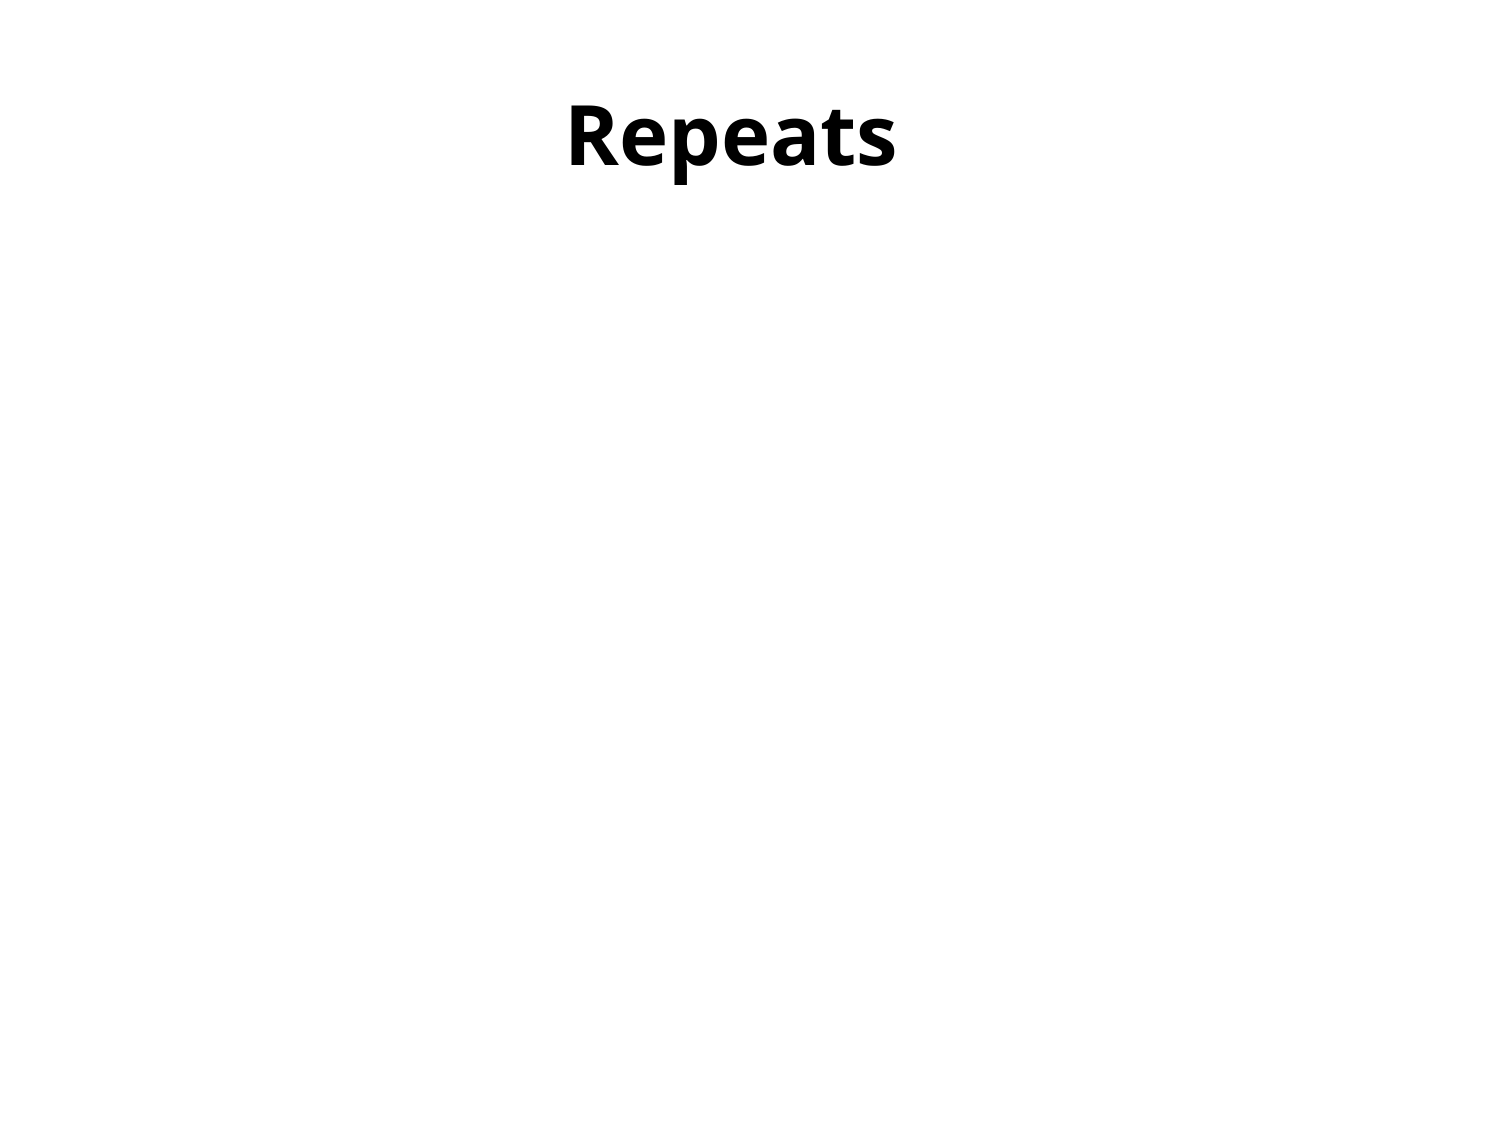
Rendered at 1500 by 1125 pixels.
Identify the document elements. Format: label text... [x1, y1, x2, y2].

text_box Repeats [87, 74, 1375, 260]
